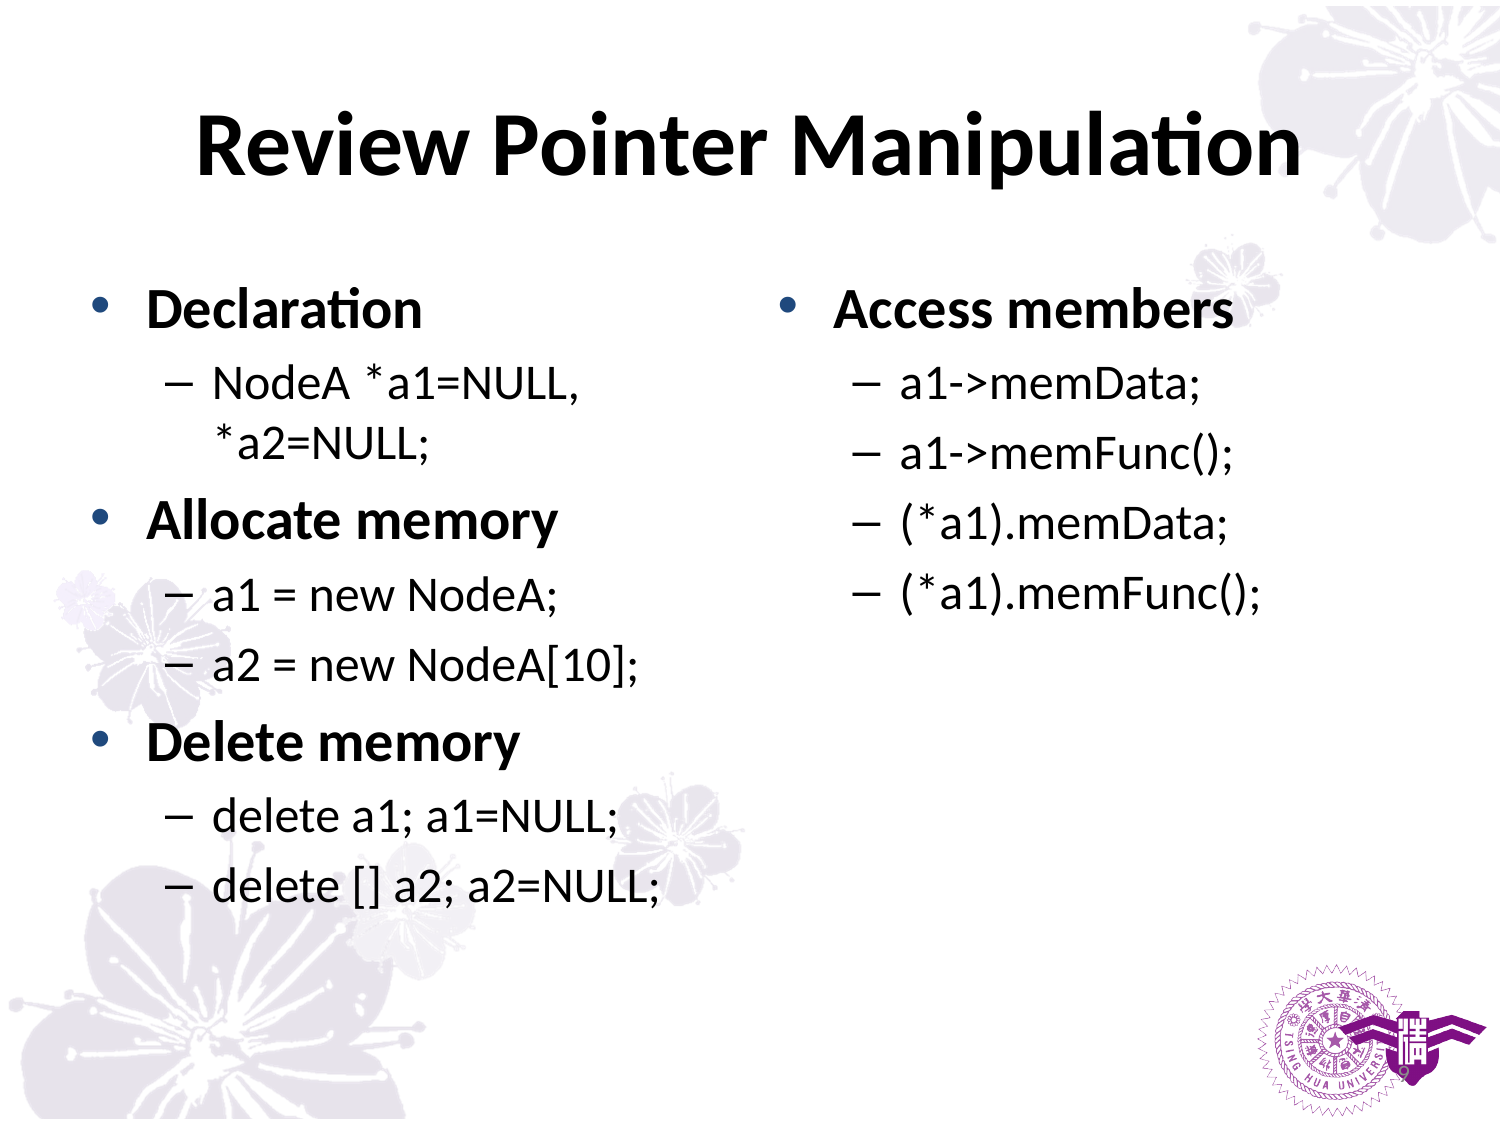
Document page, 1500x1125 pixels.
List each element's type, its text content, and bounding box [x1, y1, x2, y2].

slide_number 9 [1074, 1042, 1425, 1103]
title Review Pointer Manipulation [75, 45, 1425, 233]
list Access members a1->memData; a1->memFunc(); (*a1).memData; (*a1).memFunc(); [762, 262, 1425, 1005]
list Declaration NodeA *a1=NULL, *a2=NULL; Allocate memory a1 = new NodeA; a2 = new NodeA[10]; Delete memory delete a1; a1=NULL; delete [] a2; a2=NULL; [75, 262, 738, 1005]
picture [0, 6, 1500, 1119]
